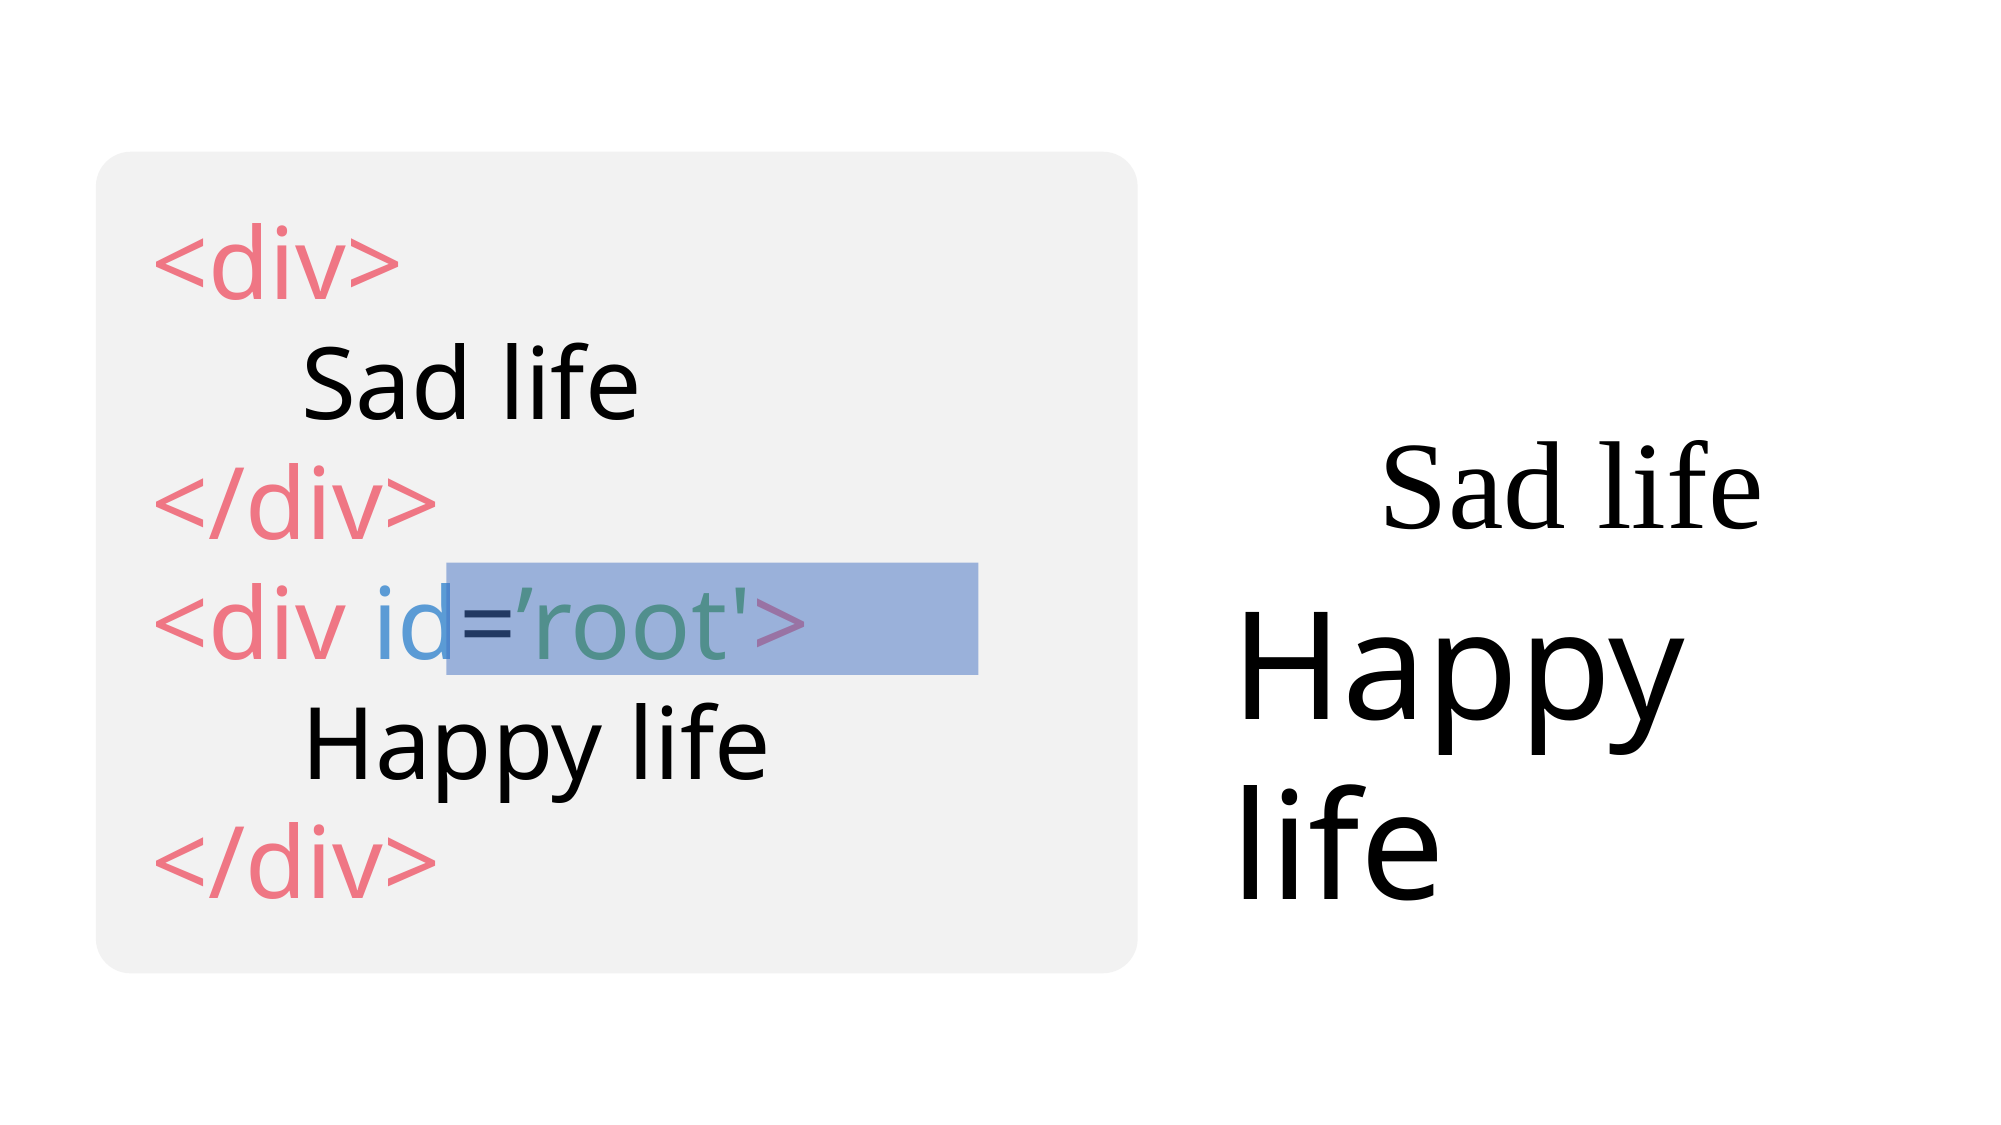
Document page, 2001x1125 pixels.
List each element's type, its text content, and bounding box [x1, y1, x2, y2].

text_box Happy life [1216, 562, 1943, 938]
text_box [445, 561, 979, 676]
text_box <div> Sad life </div> <div id=’root'> Happy life </div> [94, 150, 1139, 975]
text_box Sad life [1363, 395, 1795, 561]
